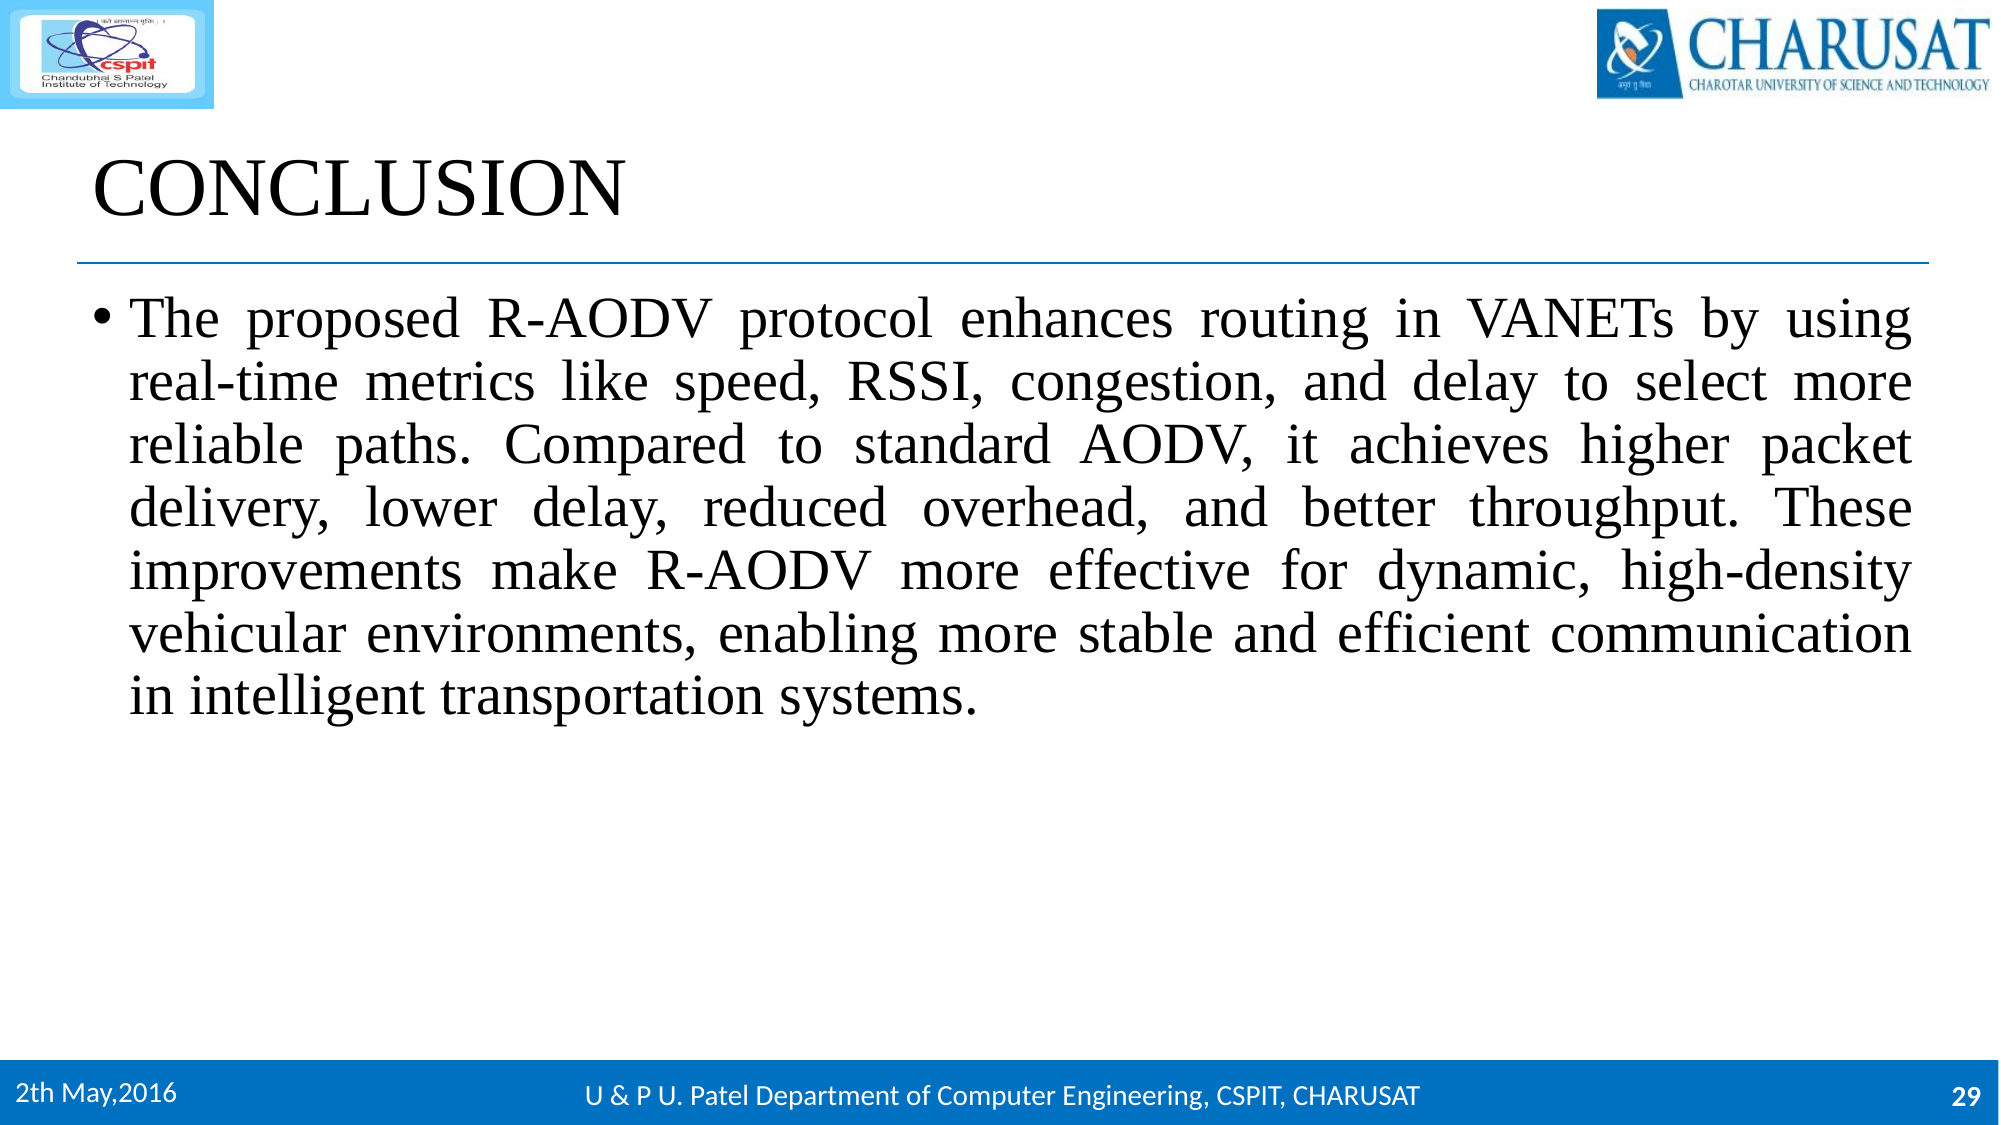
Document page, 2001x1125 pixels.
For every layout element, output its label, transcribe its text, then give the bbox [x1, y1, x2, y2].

picture [0, 0, 214, 109]
picture [0, 1060, 1999, 1125]
slide_number 29 [1546, 1065, 1997, 1125]
picture [1597, 8, 1992, 99]
title CONCLUSION [77, 116, 1930, 262]
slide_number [0, 1060, 450, 1121]
list The proposed R-AODV protocol enhances routing in VANETs by using real-time metrics like speed, RSSI, congestion, and delay to select more reliable paths. Compared to standard AODV, it achieves higher packet delivery, lower delay, reduced overhead, and better throughput. These improvements make R-AODV more effective for dynamic, high-density vehicular environments, enabling more stable and efficient communication in intelligent transportation systems. [77, 279, 1930, 1033]
footer U & P U. Patel Department of Computer Engineering, CSPIT, CHARUSAT [453, 1063, 1554, 1124]
